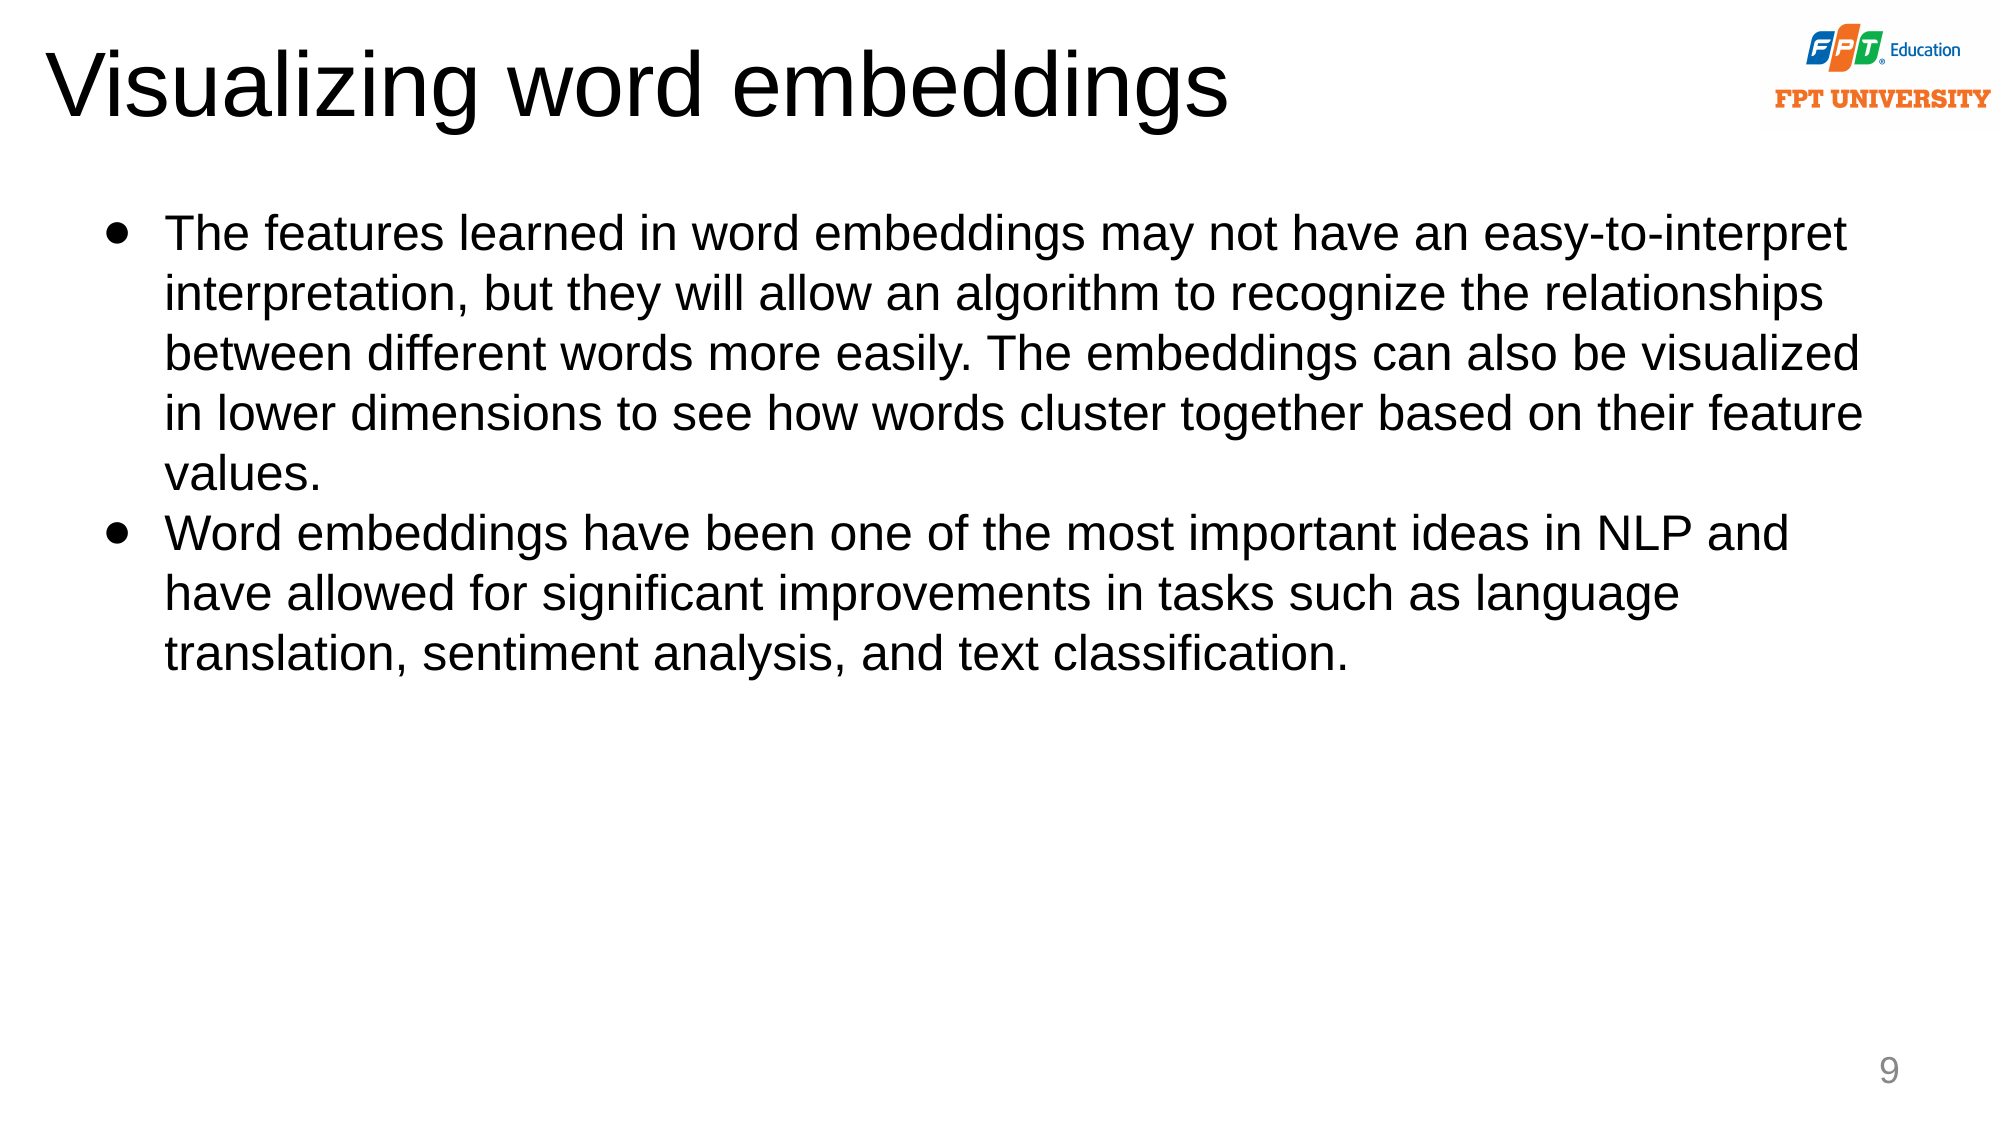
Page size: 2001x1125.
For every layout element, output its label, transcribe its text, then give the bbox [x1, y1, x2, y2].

text_box The features learned in word embeddings may not have an easy-to-interpret interpretation, but they will allow an algorithm to recognize the relationships between different words more easily. The embeddings can also be visualized in lower dimensions to see how words cluster together based on their feature values. Word embeddings have been one of the most important ideas in NLP and have allowed for significant improvements in tasks such as language translation, sentiment analysis, and text classification. [74, 185, 1917, 756]
picture [1760, 0, 1999, 131]
slide_number 9 [1440, 1046, 1900, 1103]
title Visualizing word embeddings [42, 22, 1535, 410]
